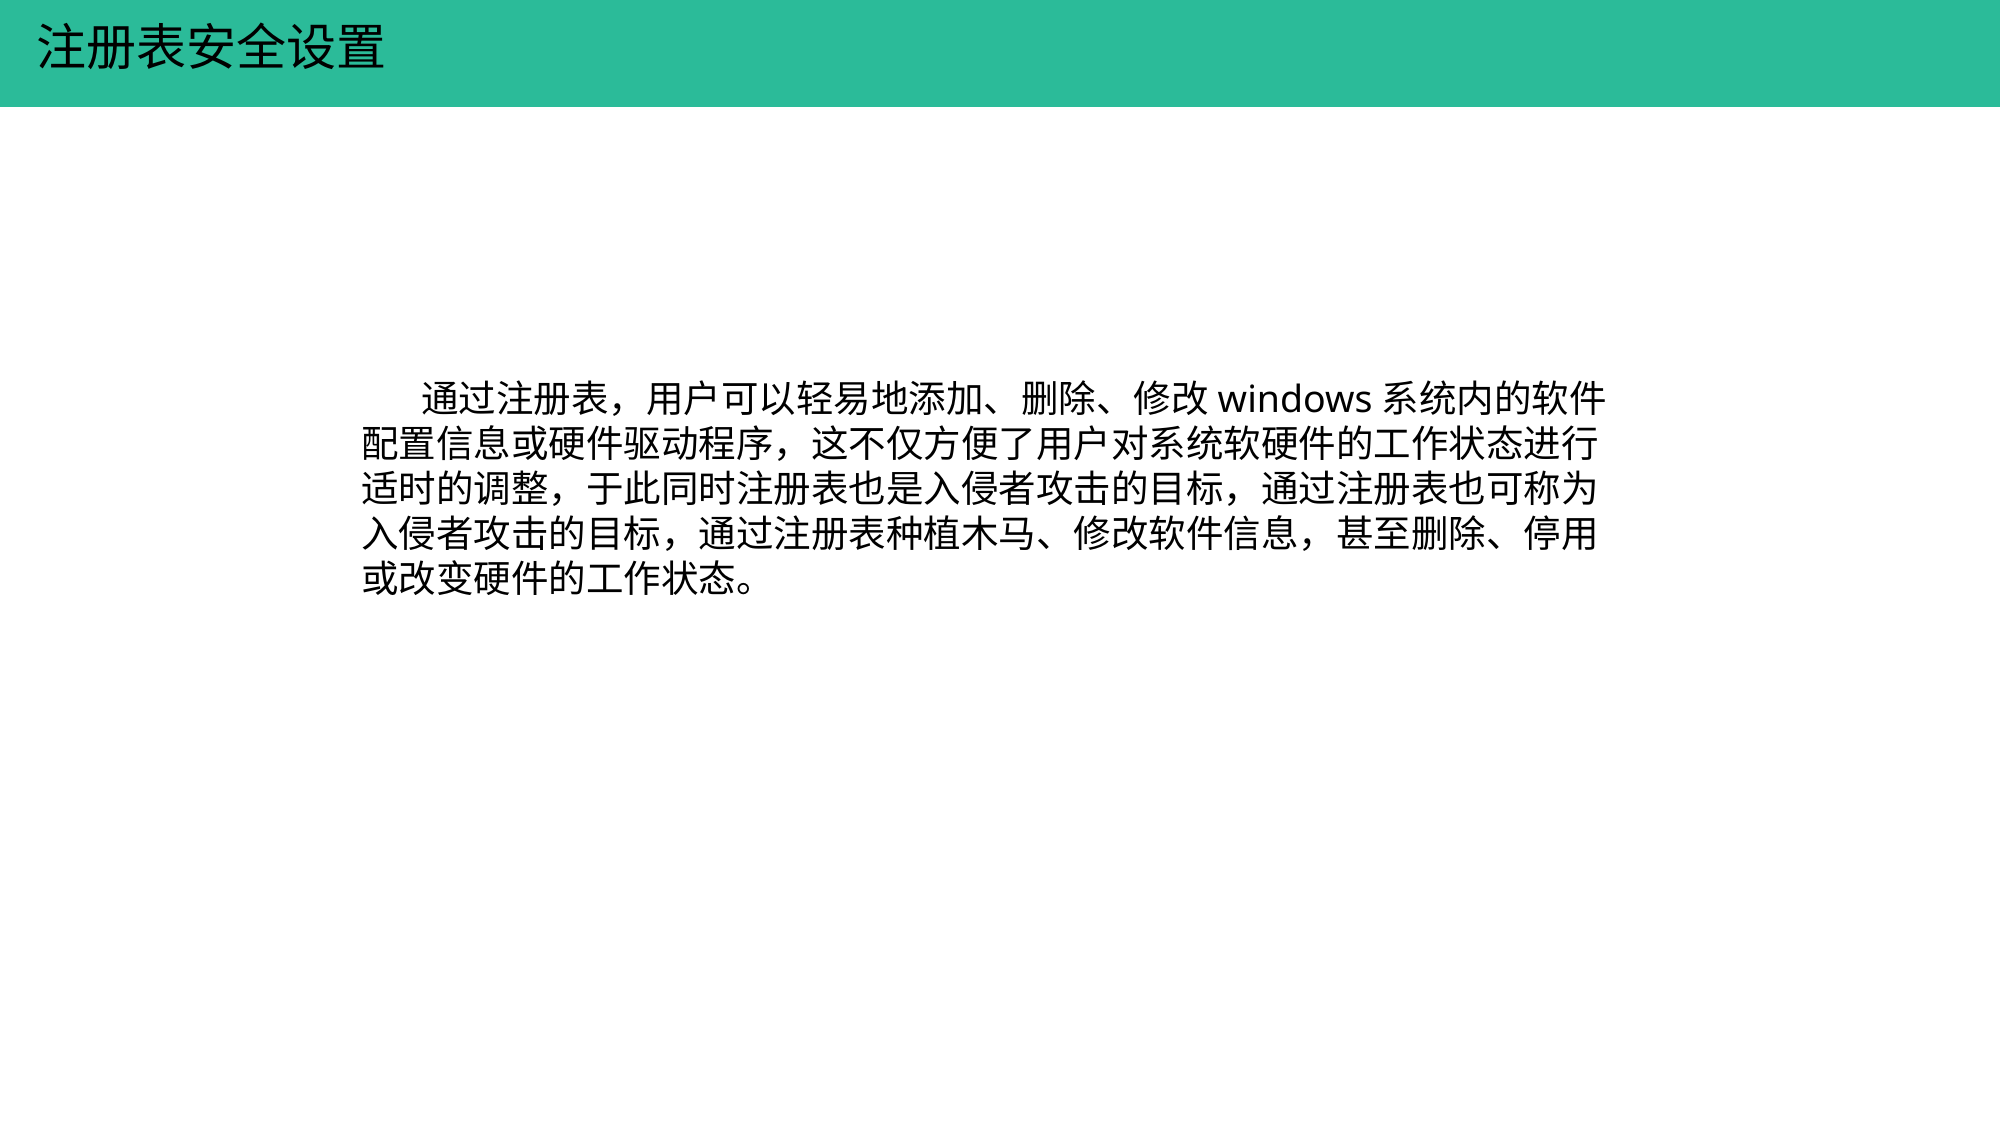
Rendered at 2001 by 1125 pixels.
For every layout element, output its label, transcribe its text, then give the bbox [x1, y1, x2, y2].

text_box 注册表安全设置 [21, 8, 688, 83]
text_box [0, 0, 2000, 107]
text_box 通过注册表，用户可以轻易地添加、删除、修改windows系统内的软件配置信息或硬件驱动程序，这不仅方便了用户对系统软硬件的工作状态进行适时的调整，于此同时注册表也是入侵者攻击的目标，通过注册表也可称为入侵者攻击的目标，通过注册表种植木马、修改软件信息，甚至删除、停用或改变硬件的工作状态。 [346, 367, 1643, 607]
